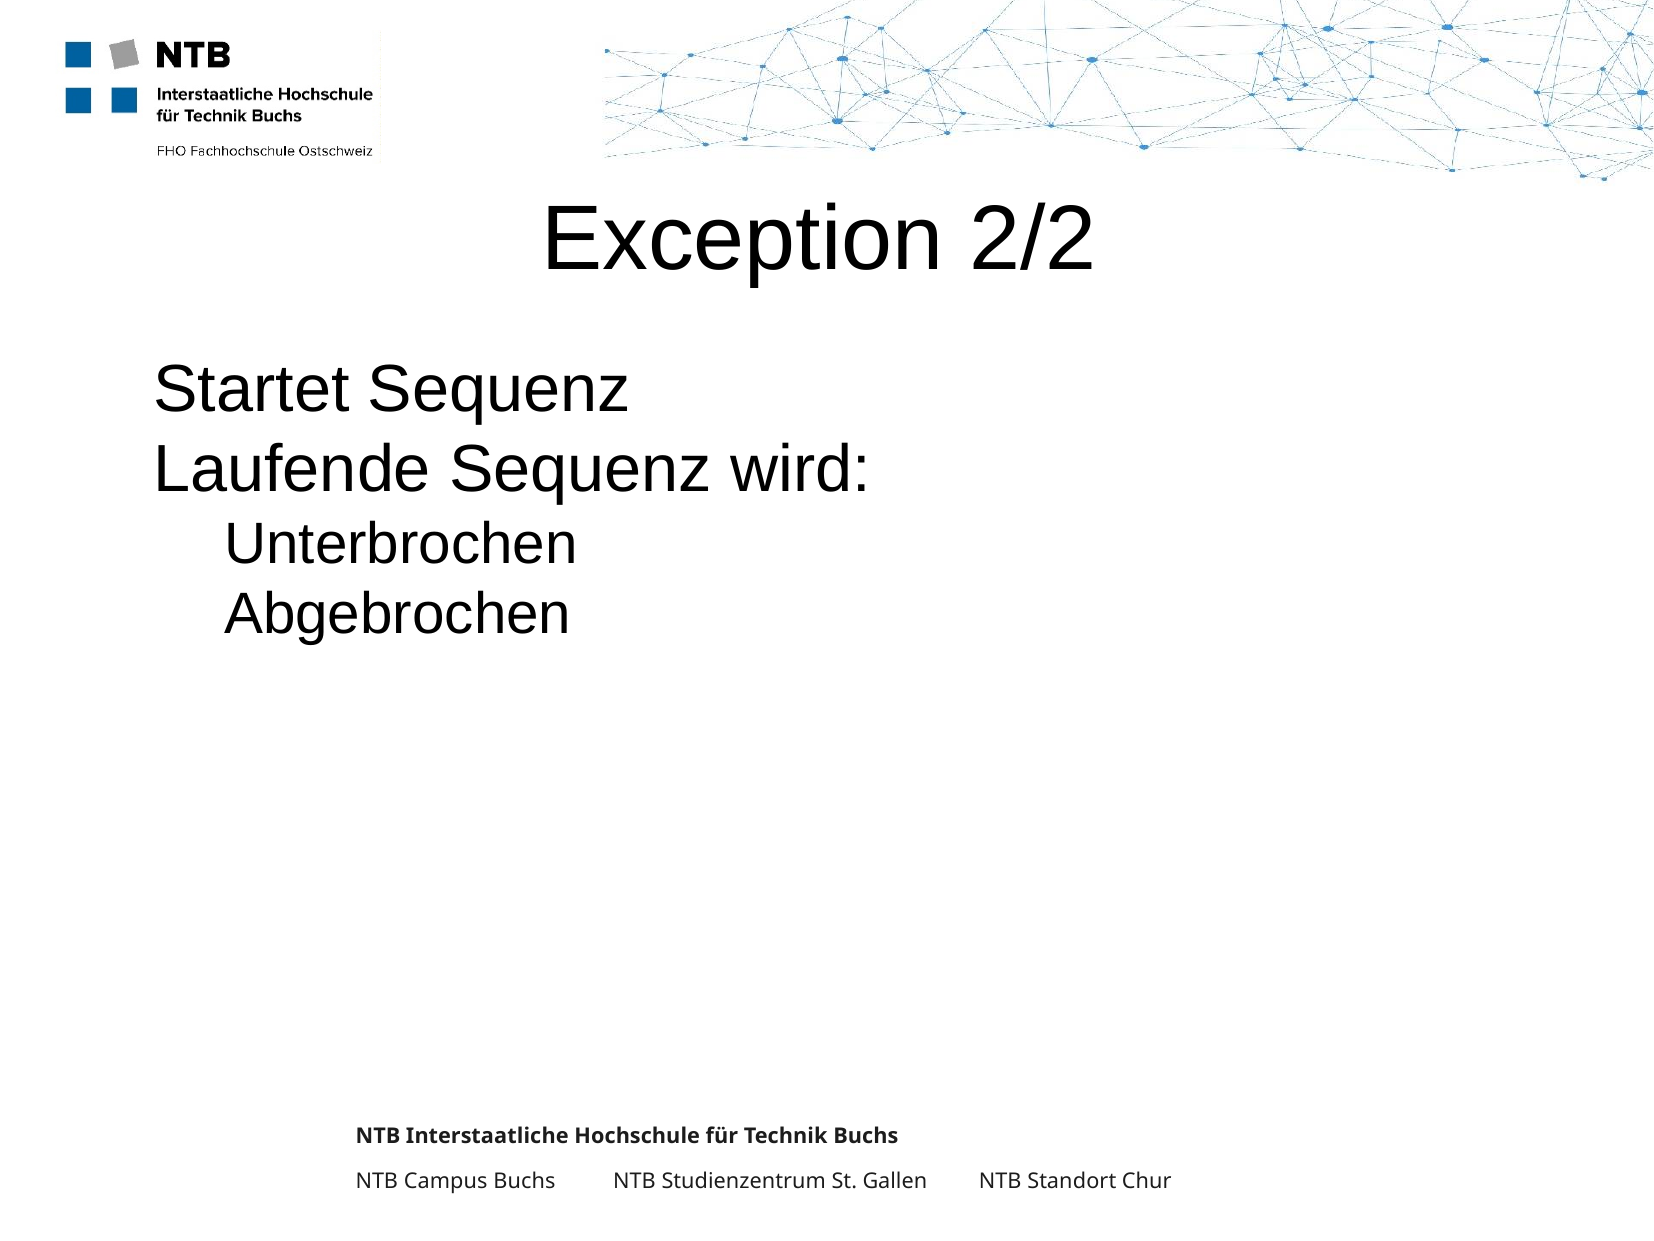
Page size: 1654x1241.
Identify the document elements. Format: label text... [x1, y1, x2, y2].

text_box Exception 2/2 [75, 149, 1564, 315]
picture [560, 0, 1654, 195]
picture [55, 30, 381, 164]
text_box Startet Sequenz Laufende Sequenz wird: Unterbrochen Abgebrochen [82, 344, 1571, 1095]
